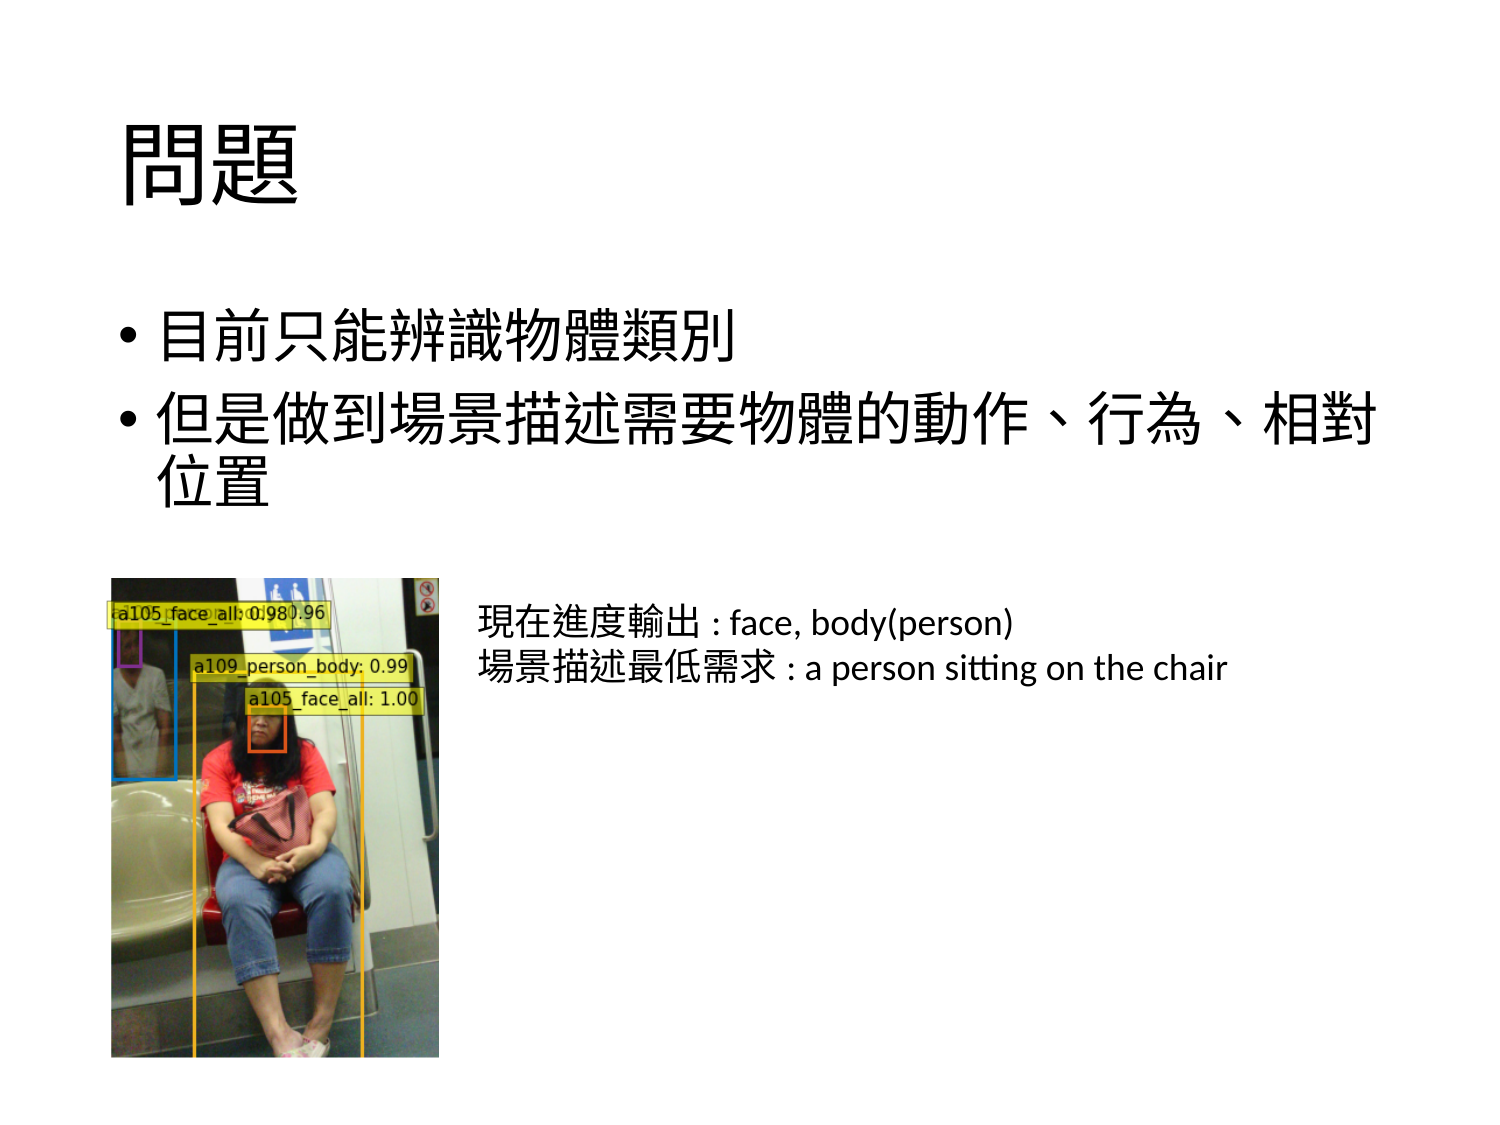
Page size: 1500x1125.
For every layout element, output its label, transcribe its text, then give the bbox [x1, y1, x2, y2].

picture [102, 578, 440, 1066]
title 問題 [103, 59, 1397, 278]
text_box 現在進度輸出: face, body(person) 場景描述最低需求: a person sitting on the chair [462, 590, 1397, 696]
list 目前只能辨識物體類別 但是做到場景描述需要物體的動作、行為、相對位置 [103, 299, 1397, 1014]
